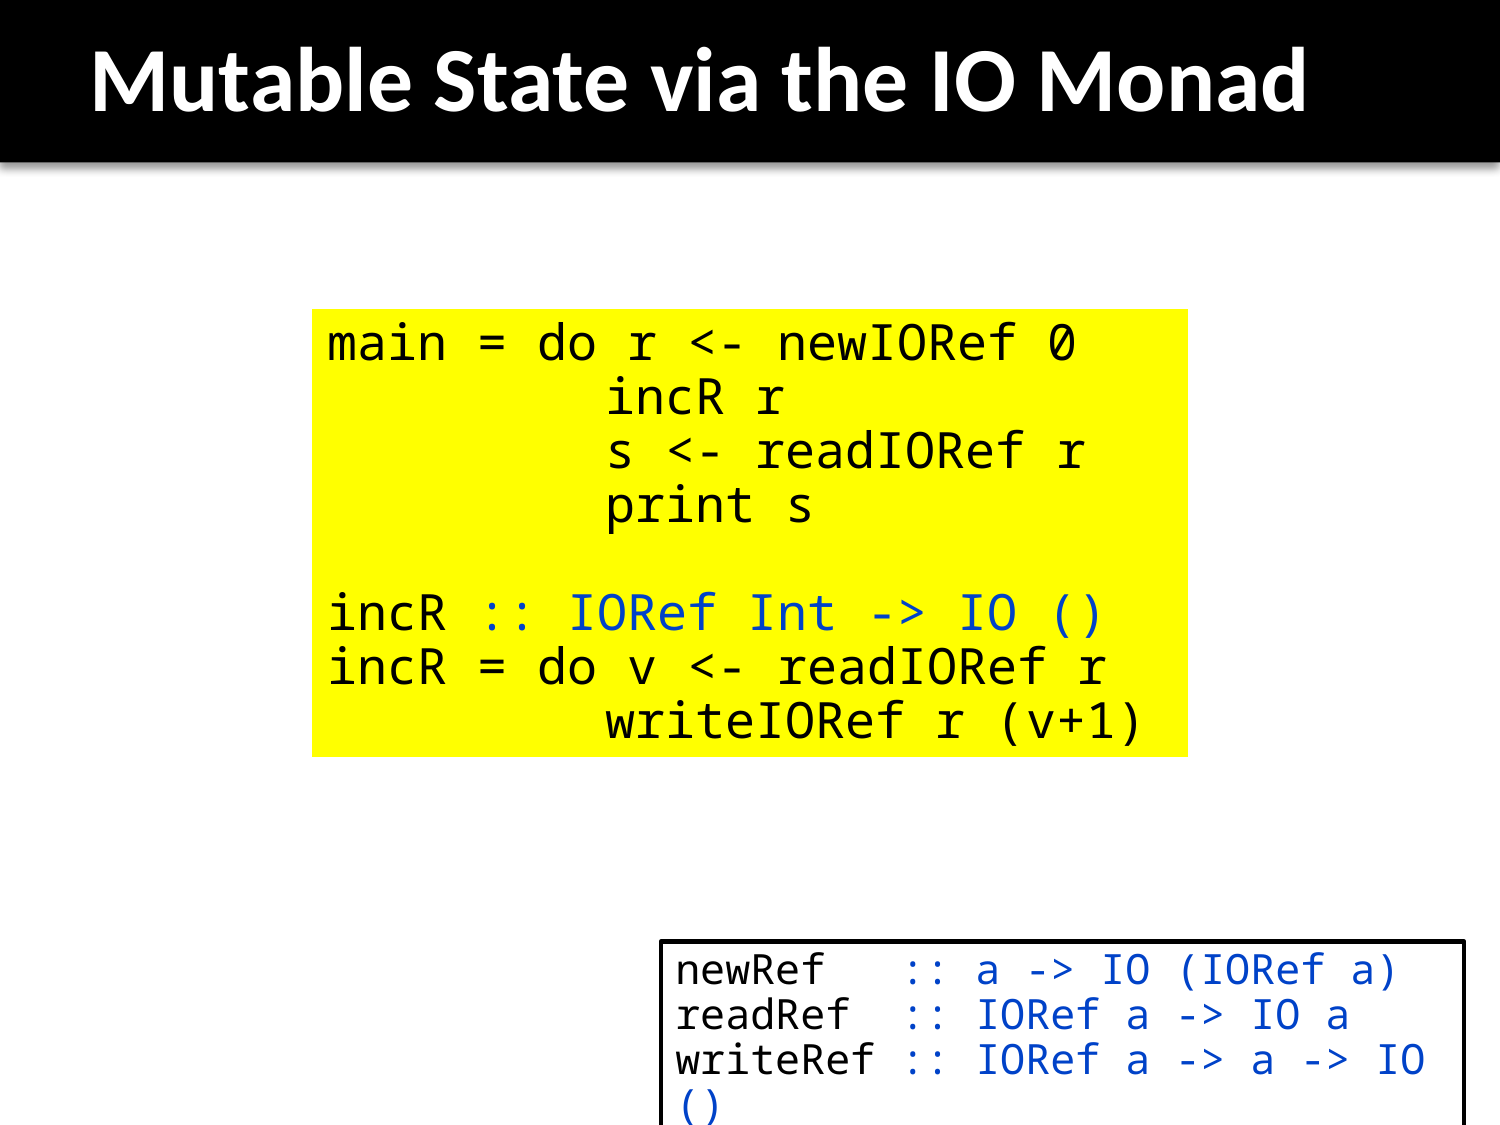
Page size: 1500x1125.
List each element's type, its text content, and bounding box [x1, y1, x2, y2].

text_box main = do r <- newIORef 0 incR r s <- readIORef r print s incR :: IORef Int -> IO () incR = do v <- readIORef r writeIORef r (v+1) [312, 310, 1188, 757]
title Mutable State via the IO Monad [75, 12, 1425, 200]
text_box newRef :: a -> IO (IORef a) readRef :: IORef a -> IO a writeRef :: IORef a -> a -> IO () [659, 939, 1466, 1125]
